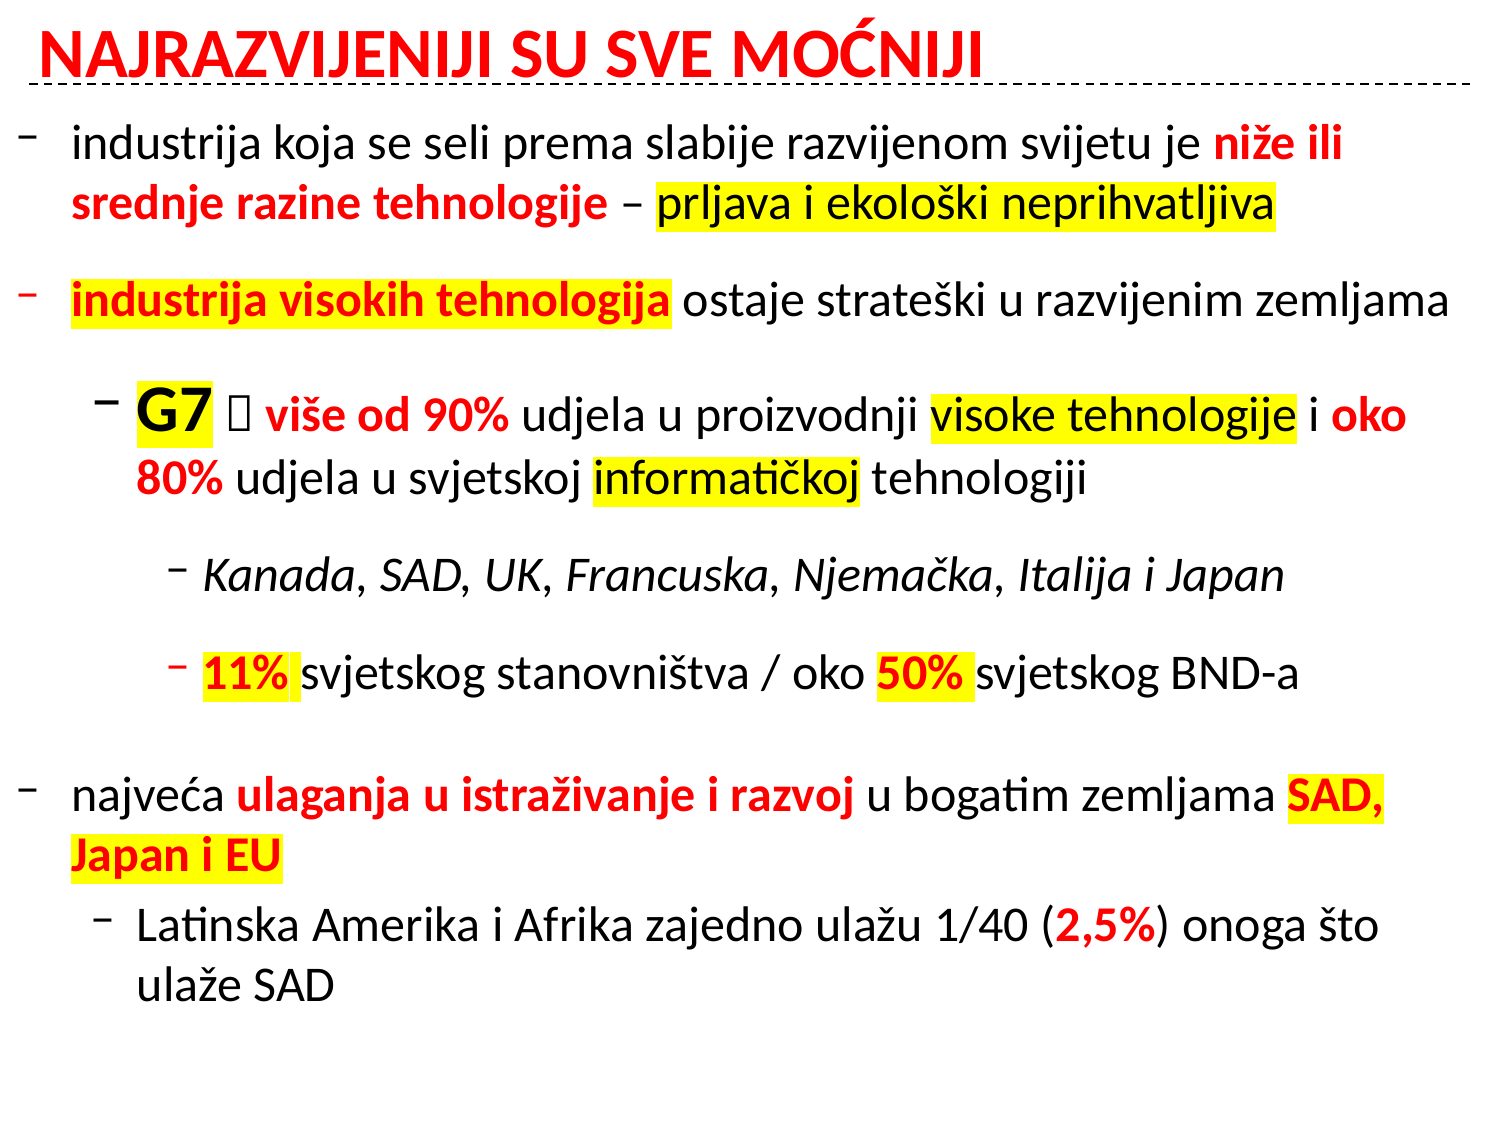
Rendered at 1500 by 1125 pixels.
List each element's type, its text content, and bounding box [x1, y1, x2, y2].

title NAJRAZVIJENIJI SU SVE MOĆNIJI [23, 0, 1477, 102]
list industrija koja se seli prema slabije razvijenom svijetu je niže ili srednje razine tehnologije – prljava i ekološki neprihvatljiva industrija visokih tehnologija ostaje strateški u razvijenim zemljama G7  više od 90% udjela u proizvodnji visoke tehnologije i oko 80% udjela u svjetskoj informatičkoj tehnologiji Kanada, SAD, UK, Francuska, Njemačka, Italija i Japan 11% svjetskog stanovništva / oko 50% svjetskog BND-a najveća ulaganja u istraživanje i razvoj u bogatim zemljama SAD, Japan i EU Latinska Amerika i Afrika zajedno ulažu 1/40 (2,5%) onoga što ulaže SAD [0, 101, 1500, 1125]
